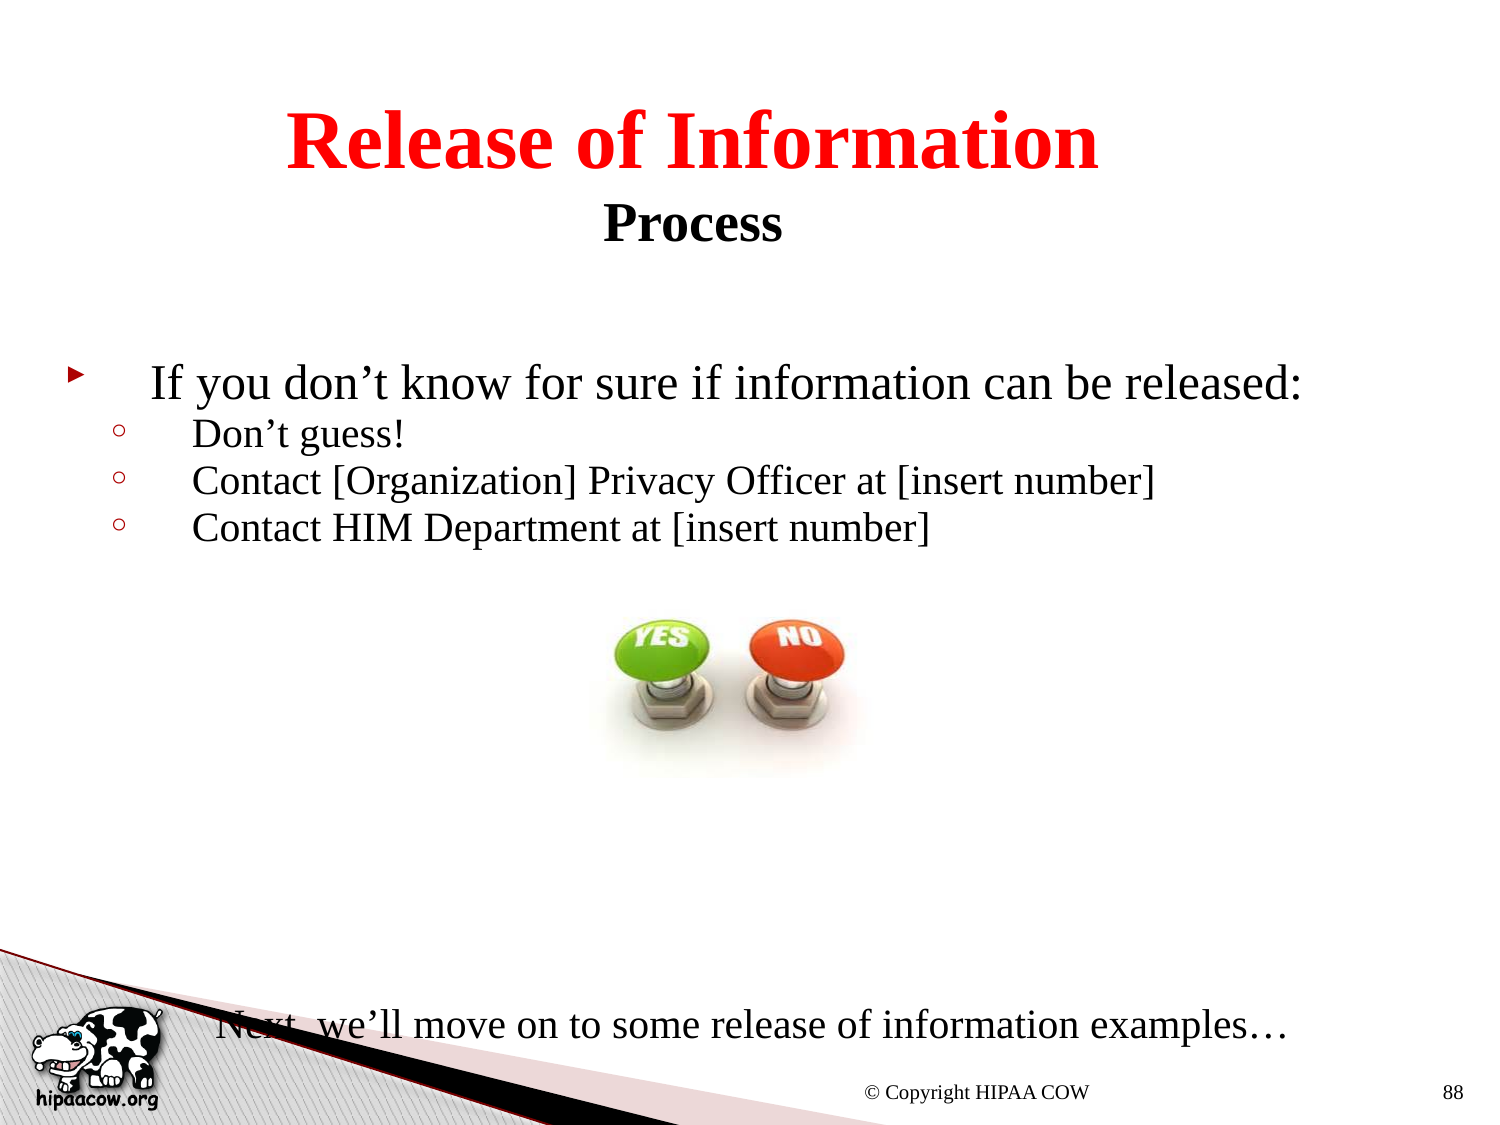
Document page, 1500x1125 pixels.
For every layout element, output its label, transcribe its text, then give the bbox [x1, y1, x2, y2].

picture [24, 999, 175, 1111]
list If you don’t know for sure if information can be released: Don’t guess! Contact [Organization] Privacy Officer at [insert number] Contact HIM Department at [insert number] Next, we’ll move on to some release of information examples… [49, 274, 1426, 951]
slide_number 88 [1418, 1051, 1479, 1112]
footer © Copyright HIPAA COW [718, 1051, 1105, 1112]
picture [573, 552, 887, 779]
title Release of Information Process [150, 75, 1238, 263]
